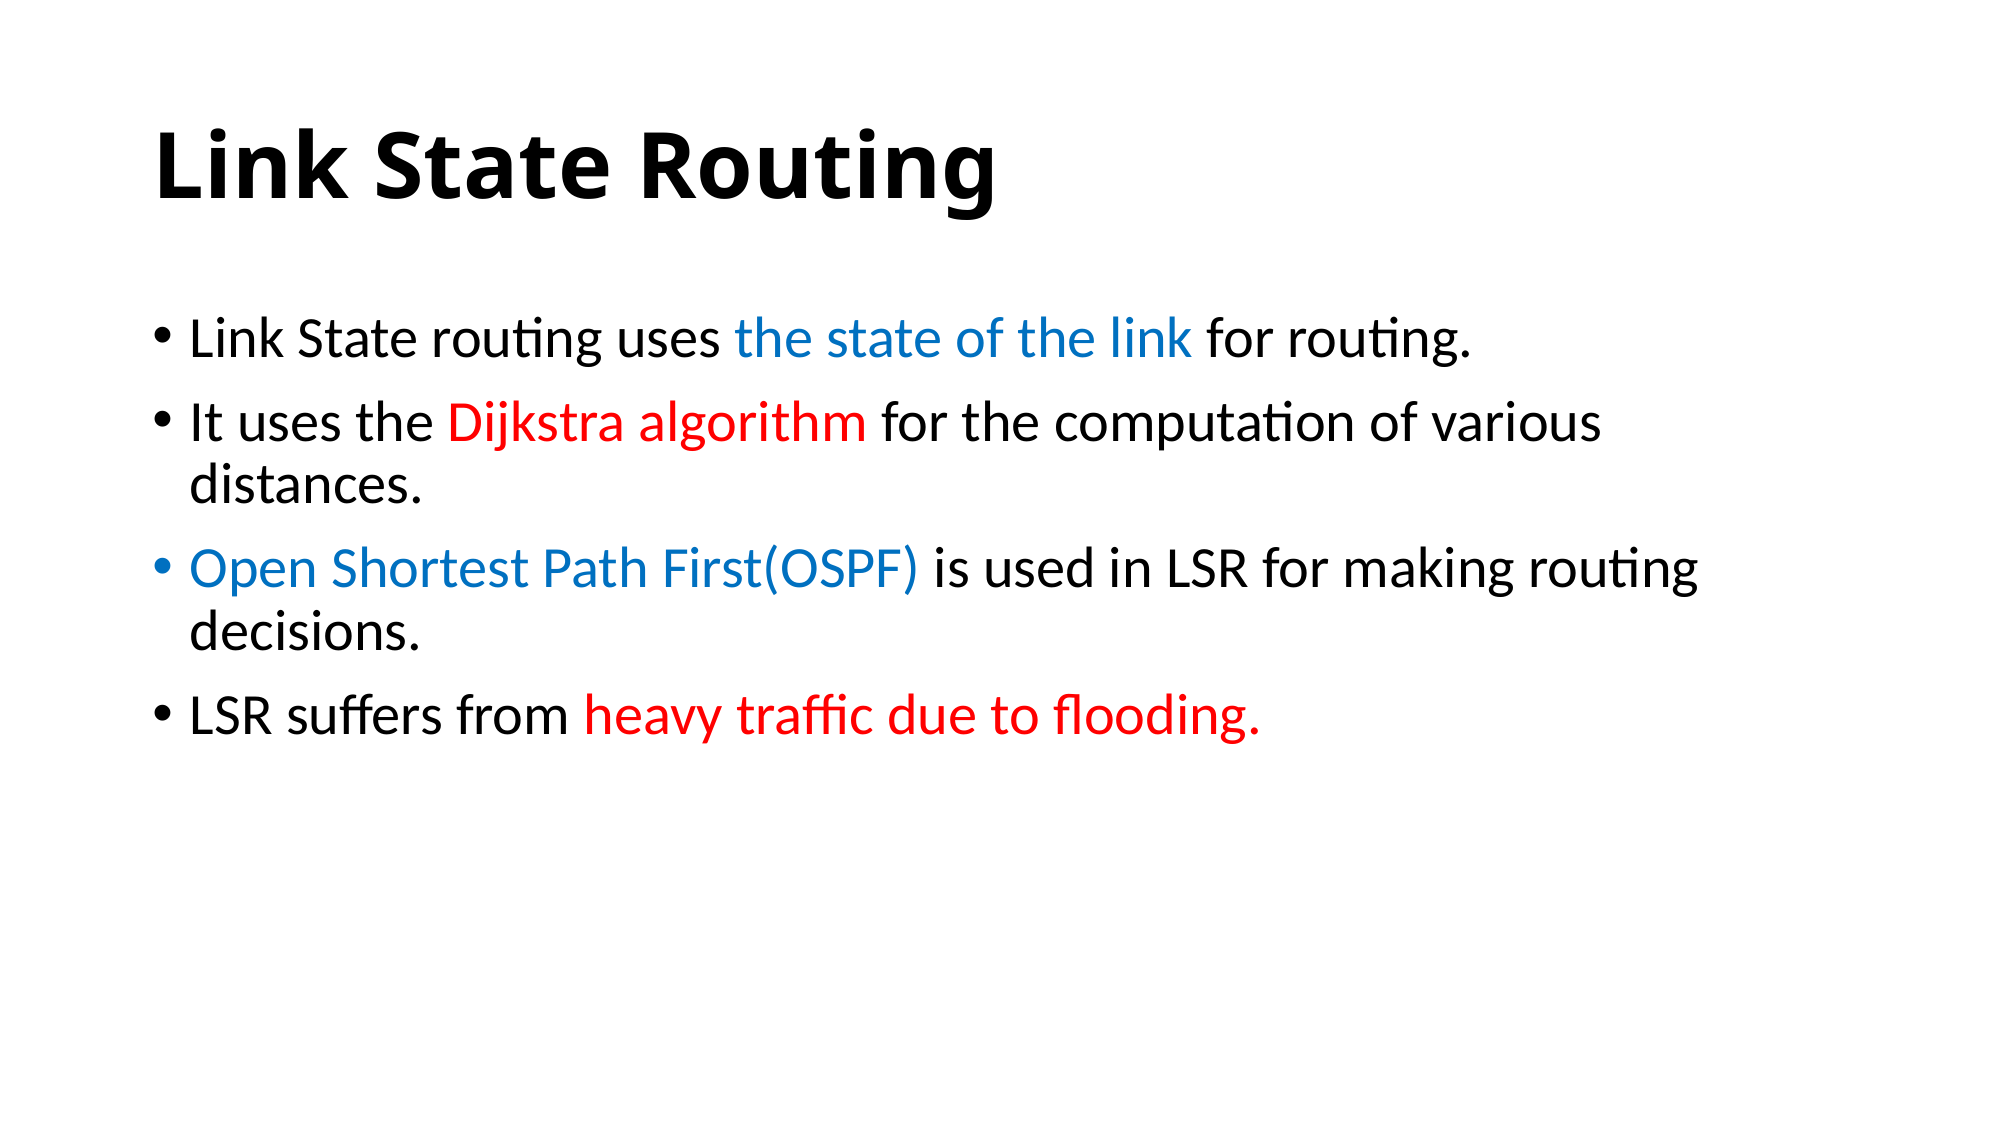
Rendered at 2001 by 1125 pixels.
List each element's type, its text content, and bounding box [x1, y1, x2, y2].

title Link State Routing [137, 59, 1863, 278]
list Link State routing uses the state of the link for routing. It uses the Dijkstra algorithm for the computation of various distances. Open Shortest Path First(OSPF) is used in LSR for making routing decisions. LSR suffers from heavy traffic due to flooding. [137, 299, 1863, 1014]
